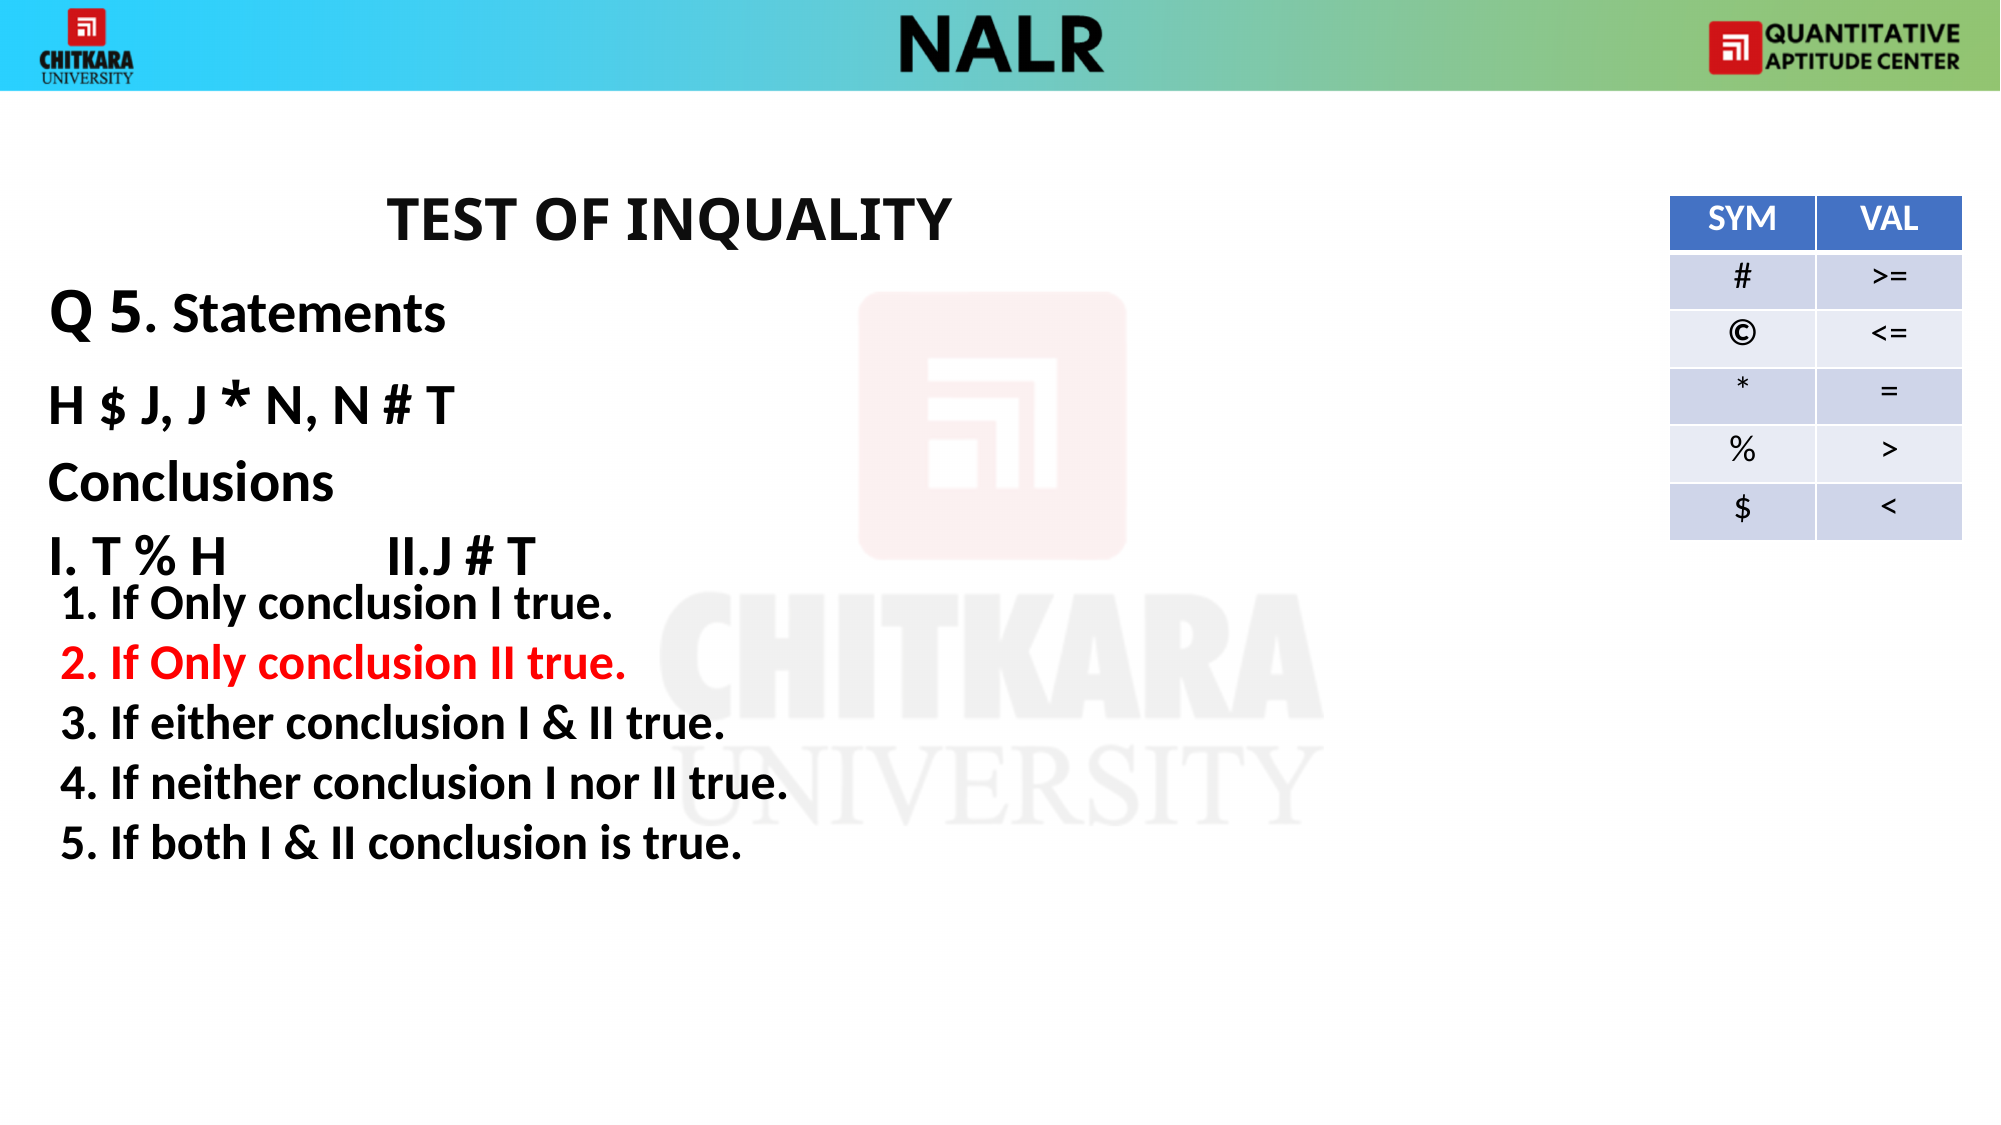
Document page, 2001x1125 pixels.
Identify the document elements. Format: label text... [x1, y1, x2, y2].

table_cell <= [1817, 311, 1962, 367]
picture [0, 0, 2000, 1125]
table_cell < [1817, 484, 1962, 540]
table_header SYM [1670, 196, 1815, 250]
list TEST OF INQUALITY Q 5. Statements H $ J, J * N, N # T Conclusions I. T % H II.J # T [33, 175, 1959, 1053]
title [41, 31, 1959, 142]
table_cell > [1817, 426, 1962, 482]
table_cell © [1670, 311, 1815, 367]
table_cell % [1670, 426, 1815, 482]
table_cell $ [1670, 484, 1815, 540]
table_cell >= [1817, 255, 1962, 309]
table_cell * [1670, 369, 1815, 424]
text_box 1. If Only conclusion I true. 2. If Only conclusion II true. 3. If either conclusion I & II true. 4. If neither conclusion I nor II true. 5. If both I & II conclusion is true. [45, 562, 816, 938]
table_cell = [1817, 369, 1962, 424]
table_cell # [1670, 255, 1815, 309]
table_header VAL [1817, 196, 1962, 250]
